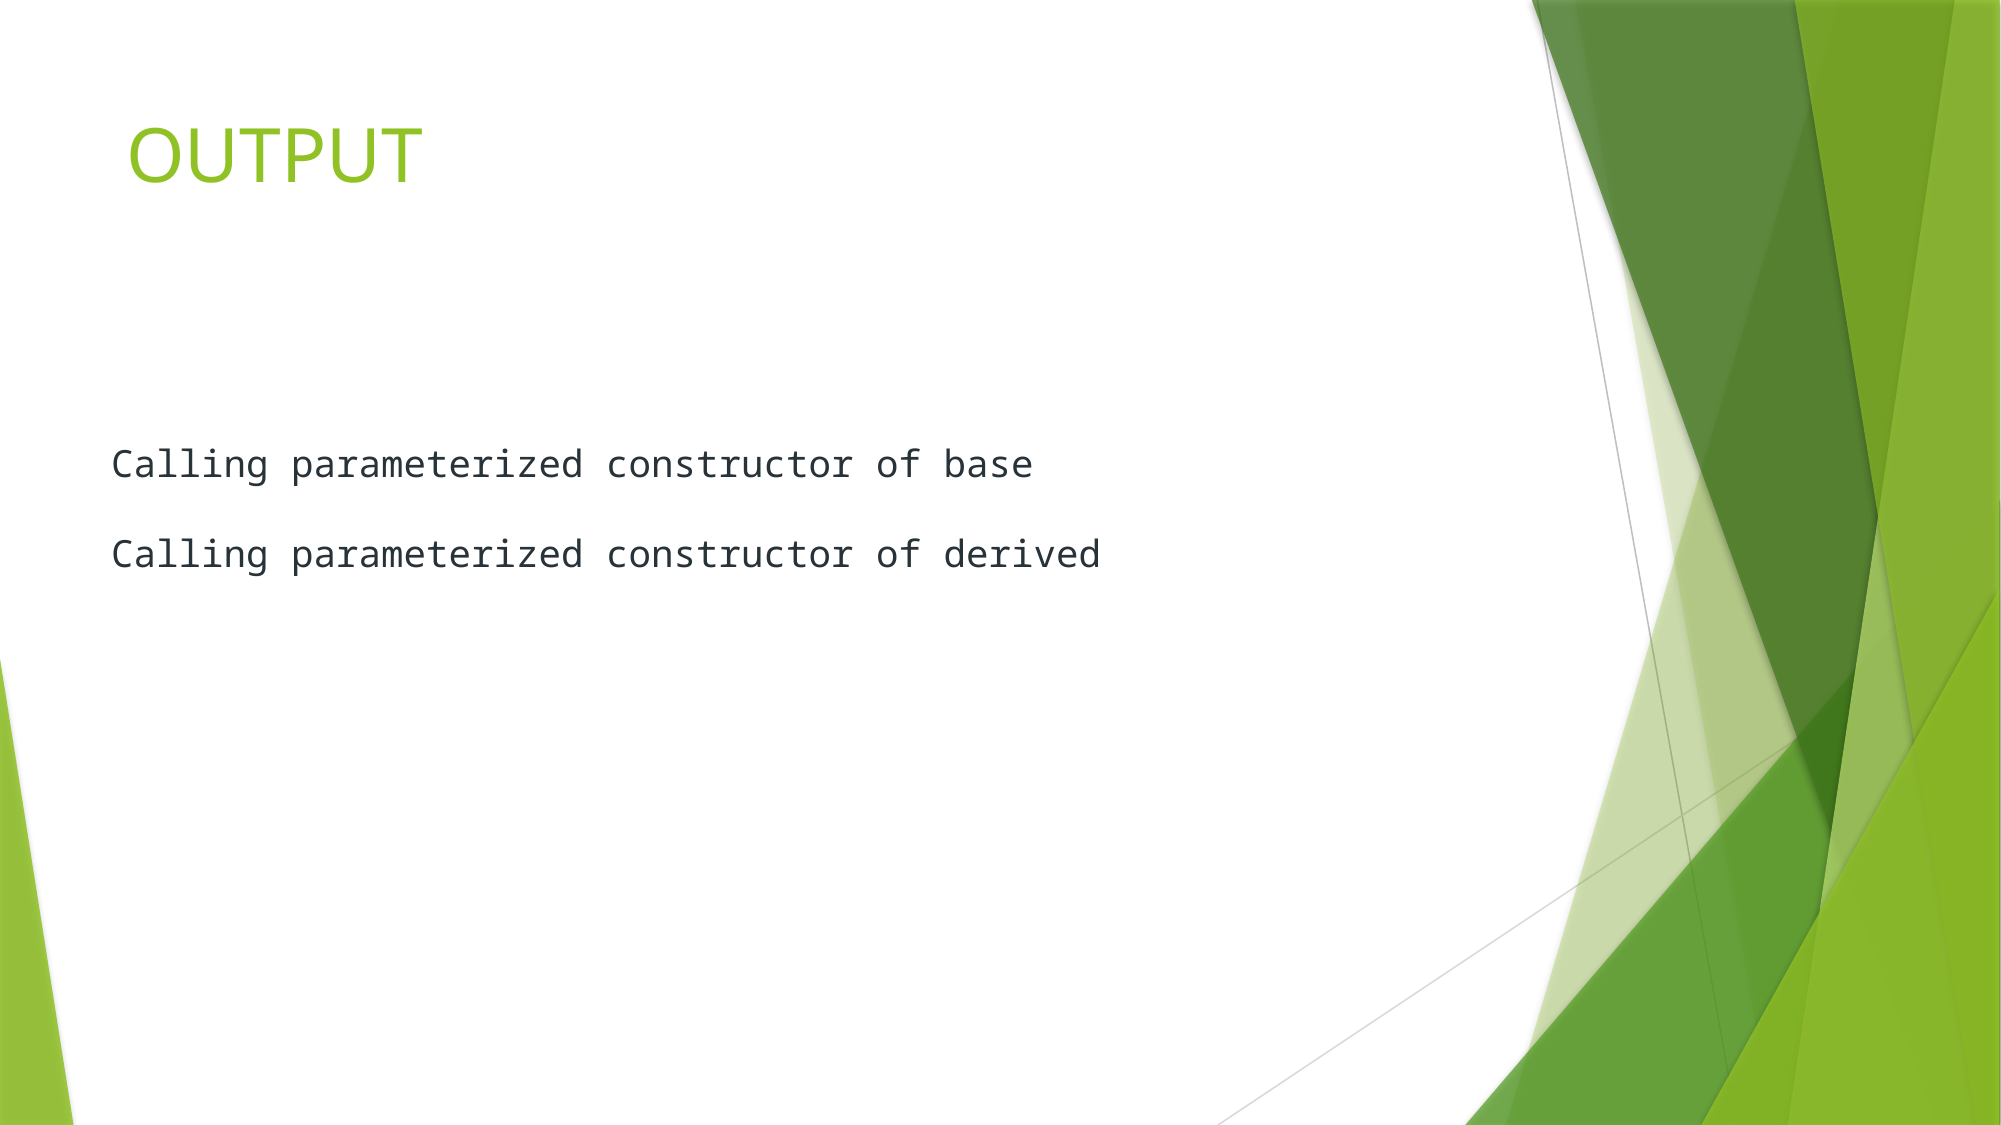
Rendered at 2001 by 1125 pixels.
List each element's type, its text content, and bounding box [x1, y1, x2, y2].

list Calling parameterized constructor of base Calling parameterized constructor of derived [111, 188, 1446, 841]
title OUTPUT [111, 99, 1522, 317]
